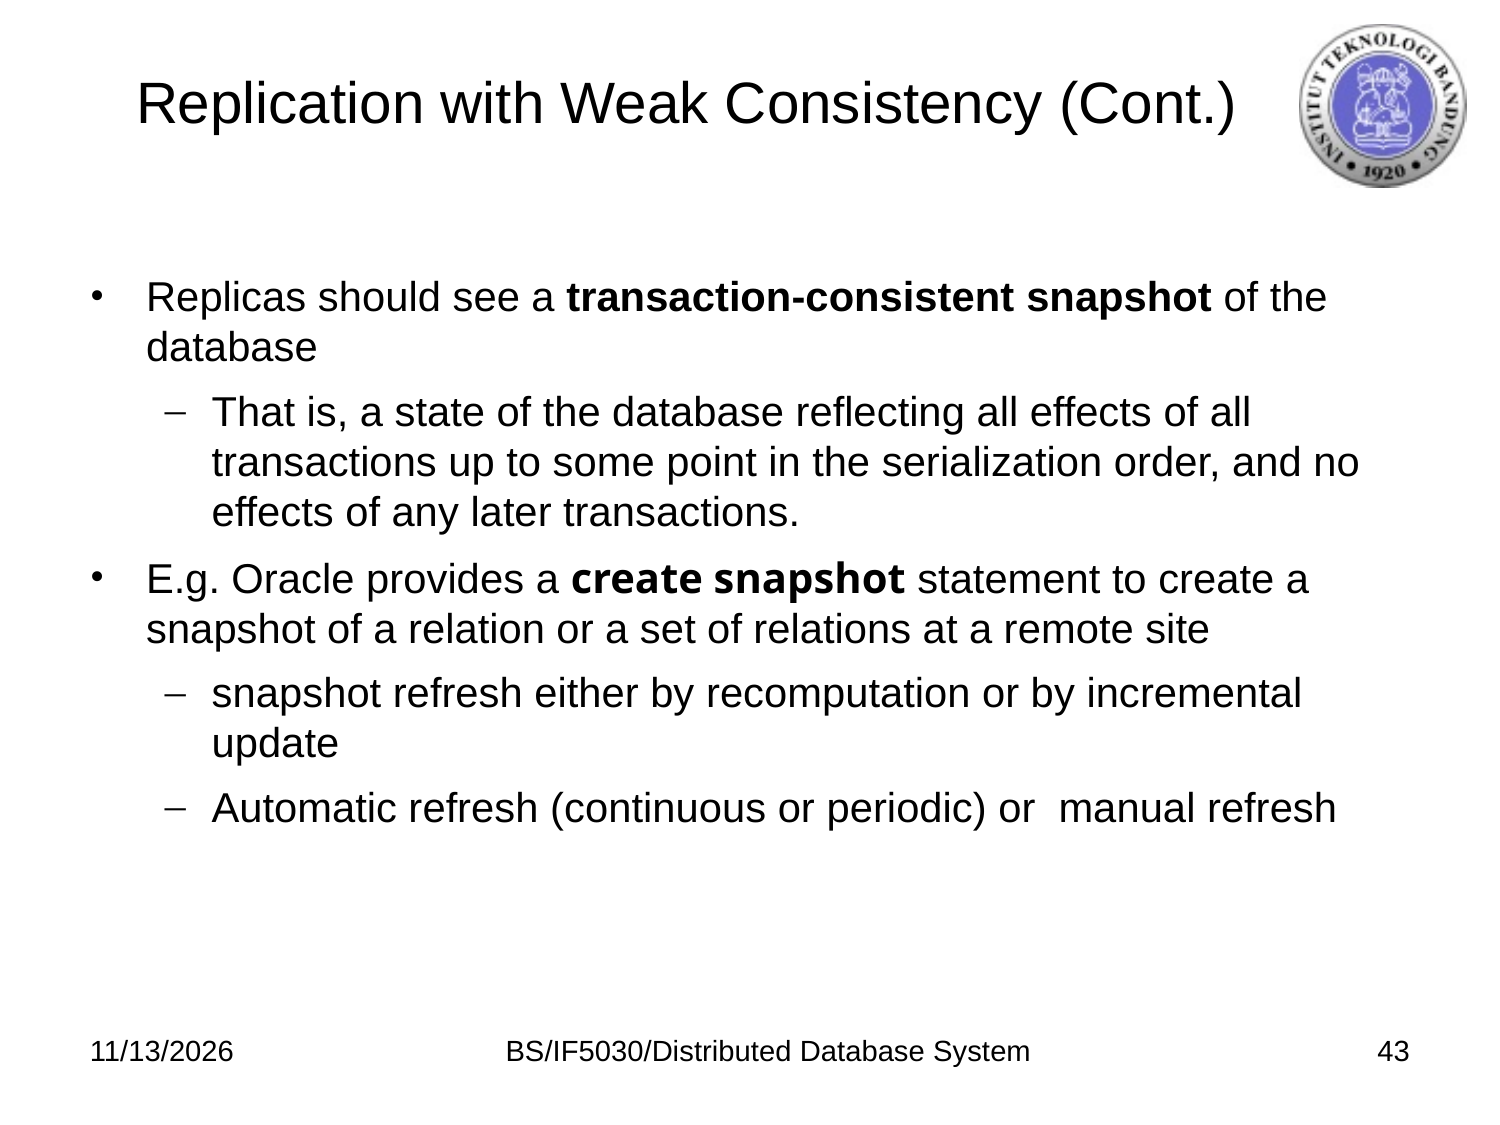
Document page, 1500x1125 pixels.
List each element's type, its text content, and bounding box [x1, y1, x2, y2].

footer BS/IF5030/Distributed Database System [362, 1024, 1176, 1103]
slide_number 43 [1176, 1024, 1425, 1103]
picture [1299, 24, 1467, 188]
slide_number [74, 1024, 362, 1103]
list Replicas should see a transaction-consistent snapshot of the database That is, a state of the database reflecting all effects of all transactions up to some point in the serialization order, and no effects of any later transactions. E.g. Oracle provides a create snapshot statement to create a snapshot of a relation or a set of relations at a remote site snapshot refresh either by recomputation or by incremental update Automatic refresh (continuous or periodic) or manual refresh [74, 262, 1425, 1005]
title Replication with Weak Consistency (Cont.) [24, 49, 1351, 151]
